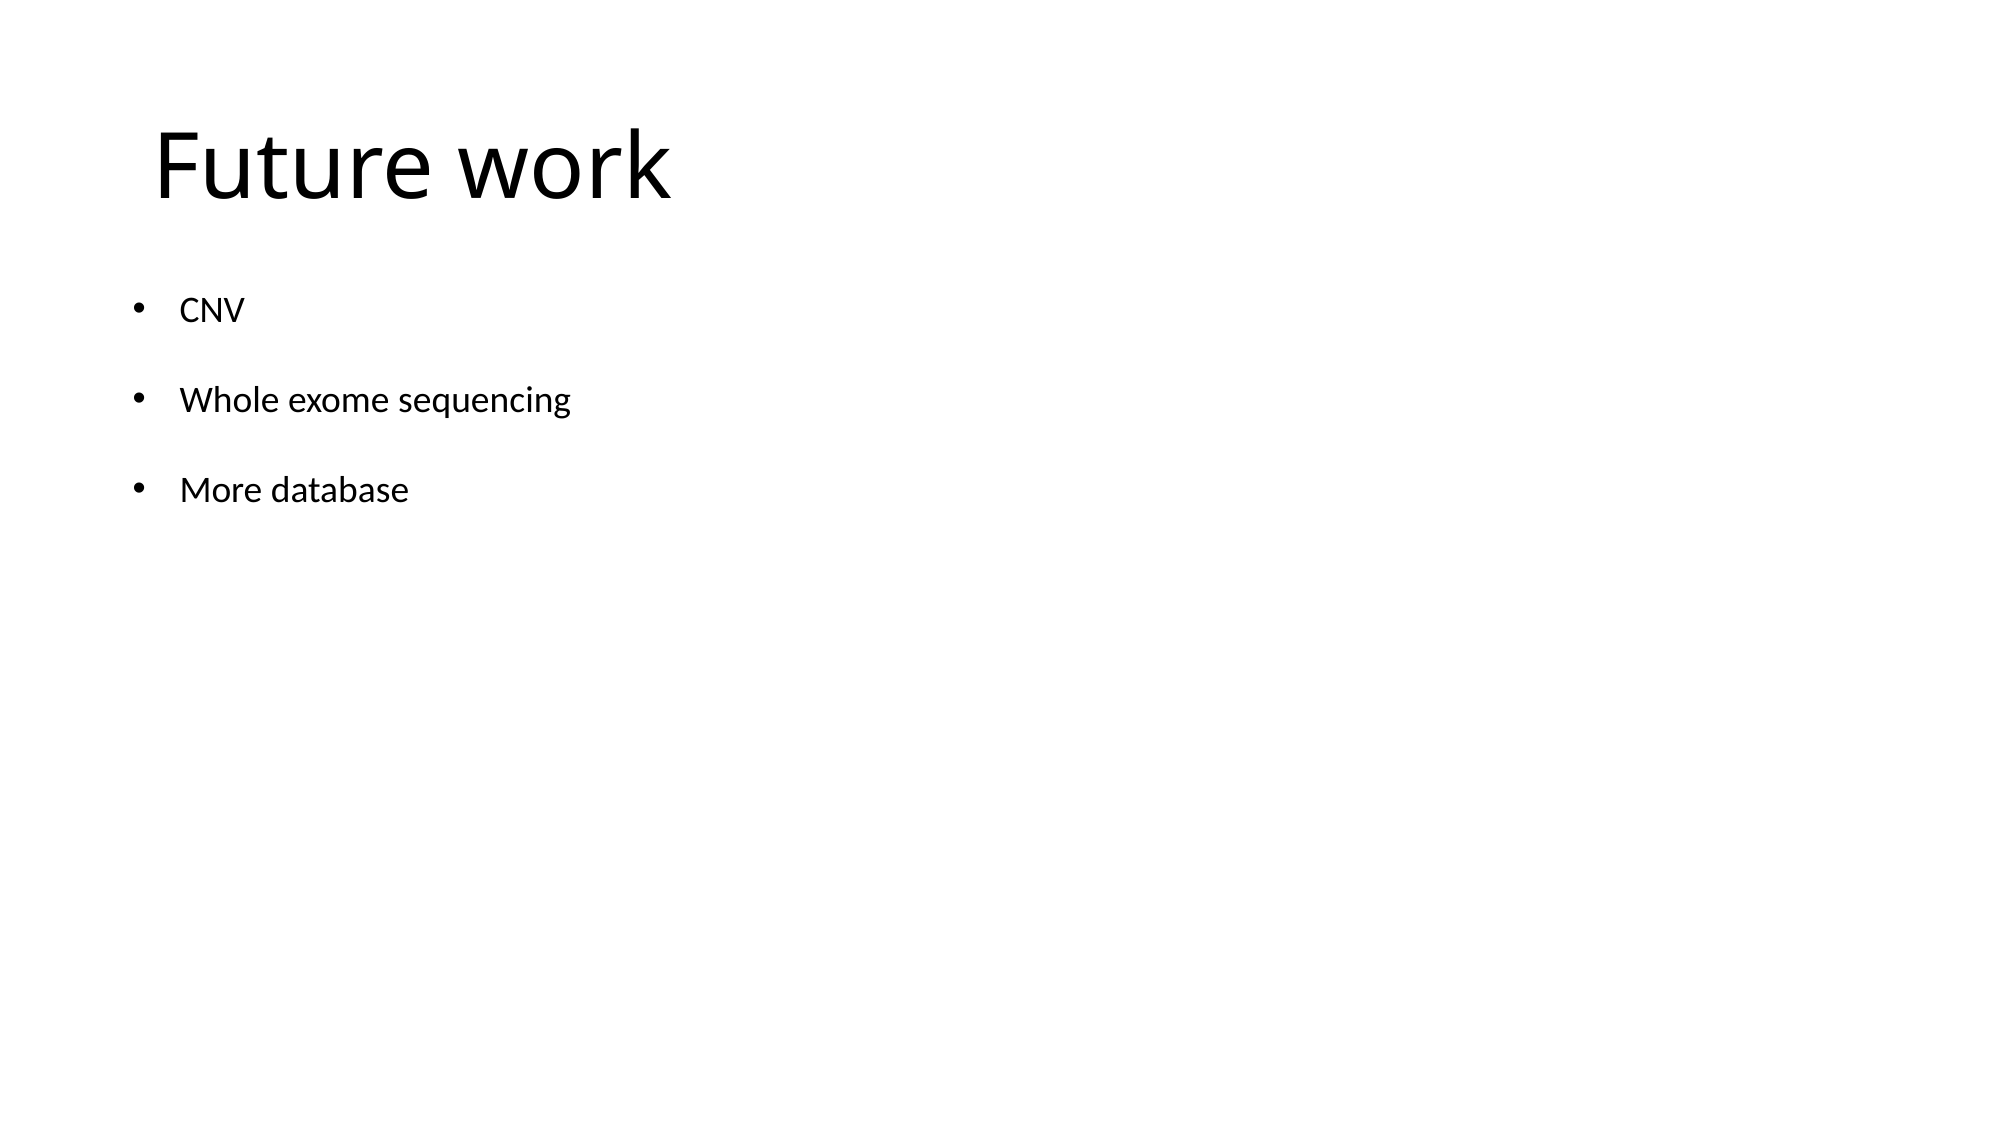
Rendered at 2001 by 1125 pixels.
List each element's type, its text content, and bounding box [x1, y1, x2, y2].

text_box CNV Whole exome sequencing More database [117, 277, 587, 562]
title Future work [137, 59, 1863, 278]
